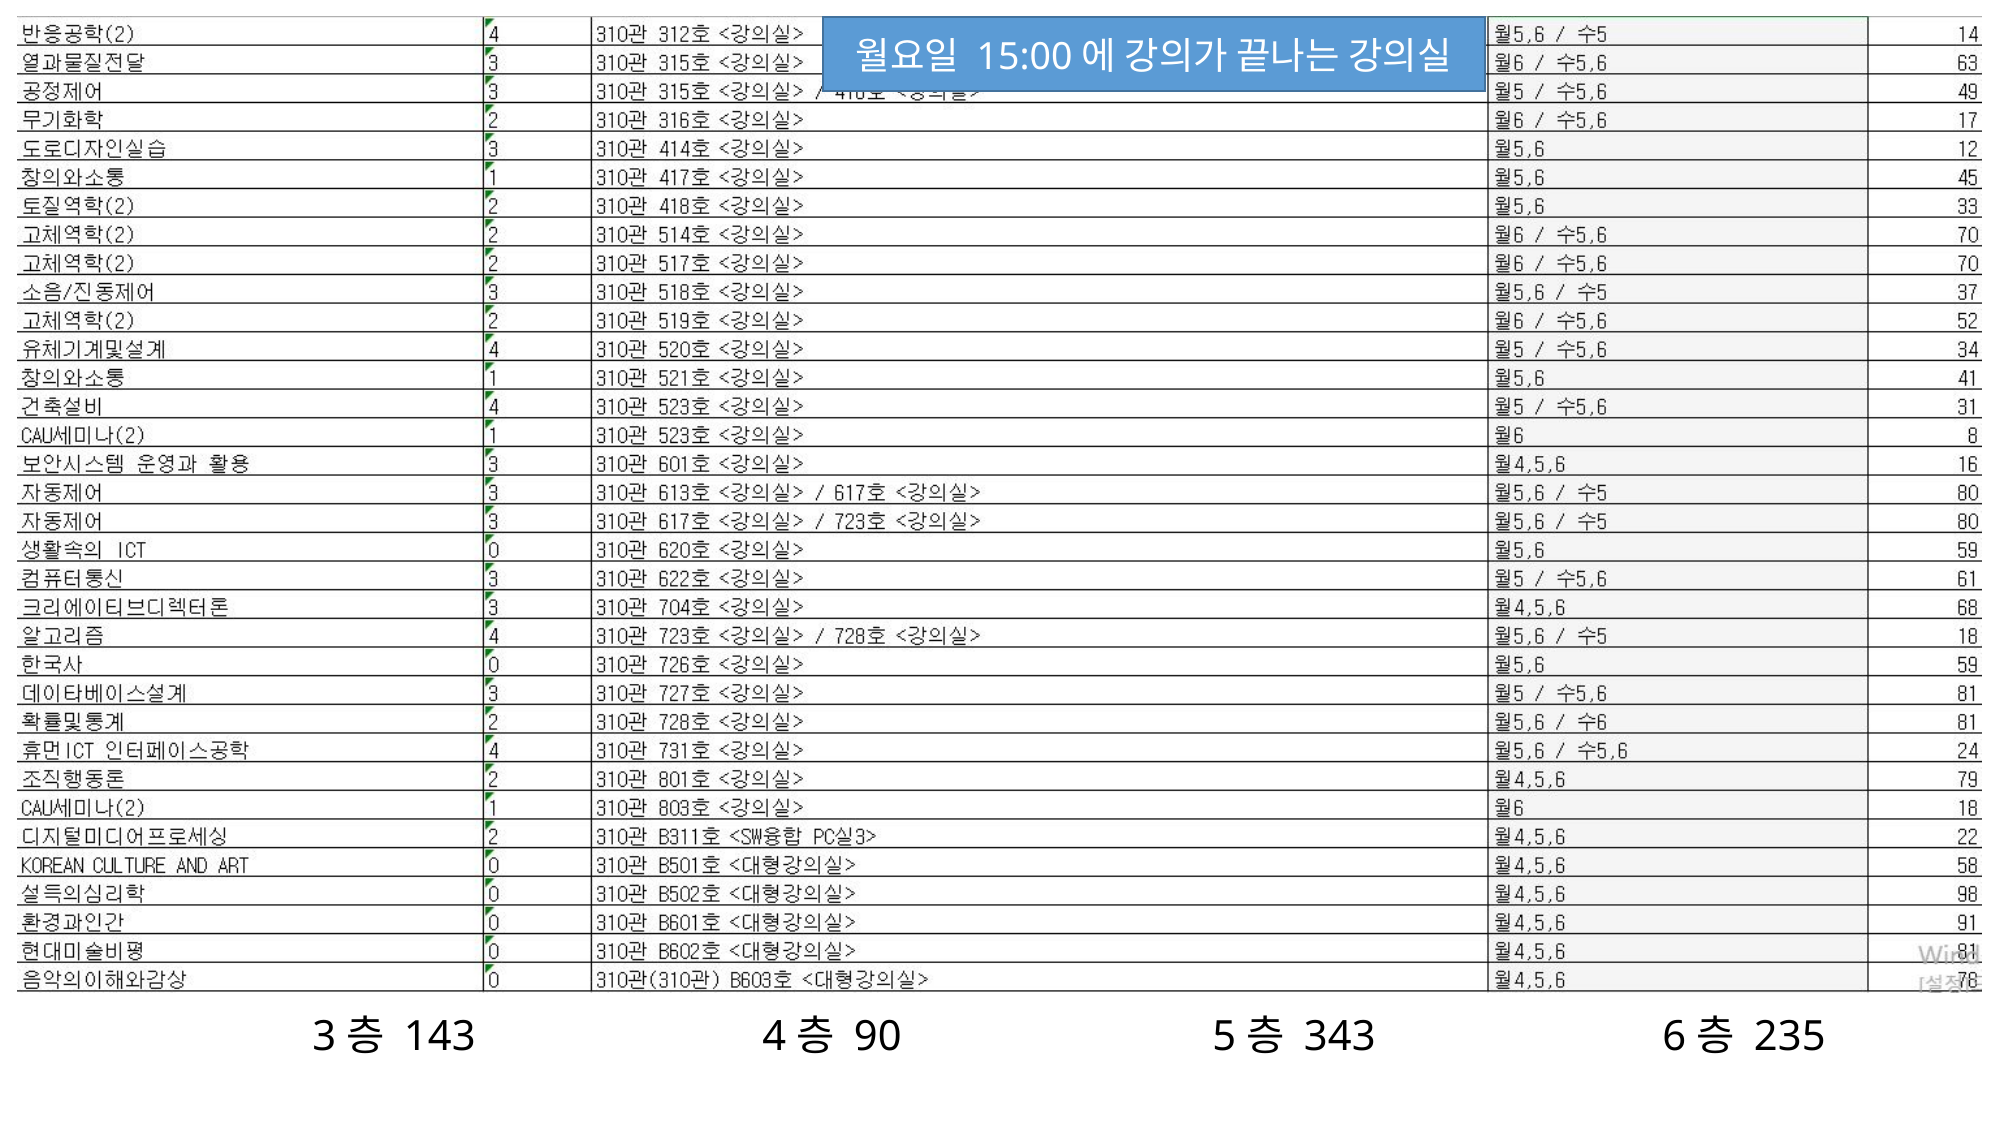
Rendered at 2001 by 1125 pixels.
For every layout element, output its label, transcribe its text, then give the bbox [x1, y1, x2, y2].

text_box 3층 143 4층 90 5층 343 6층 235 7층 250 8층 97 [297, 1001, 1703, 1067]
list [17, 16, 1982, 993]
